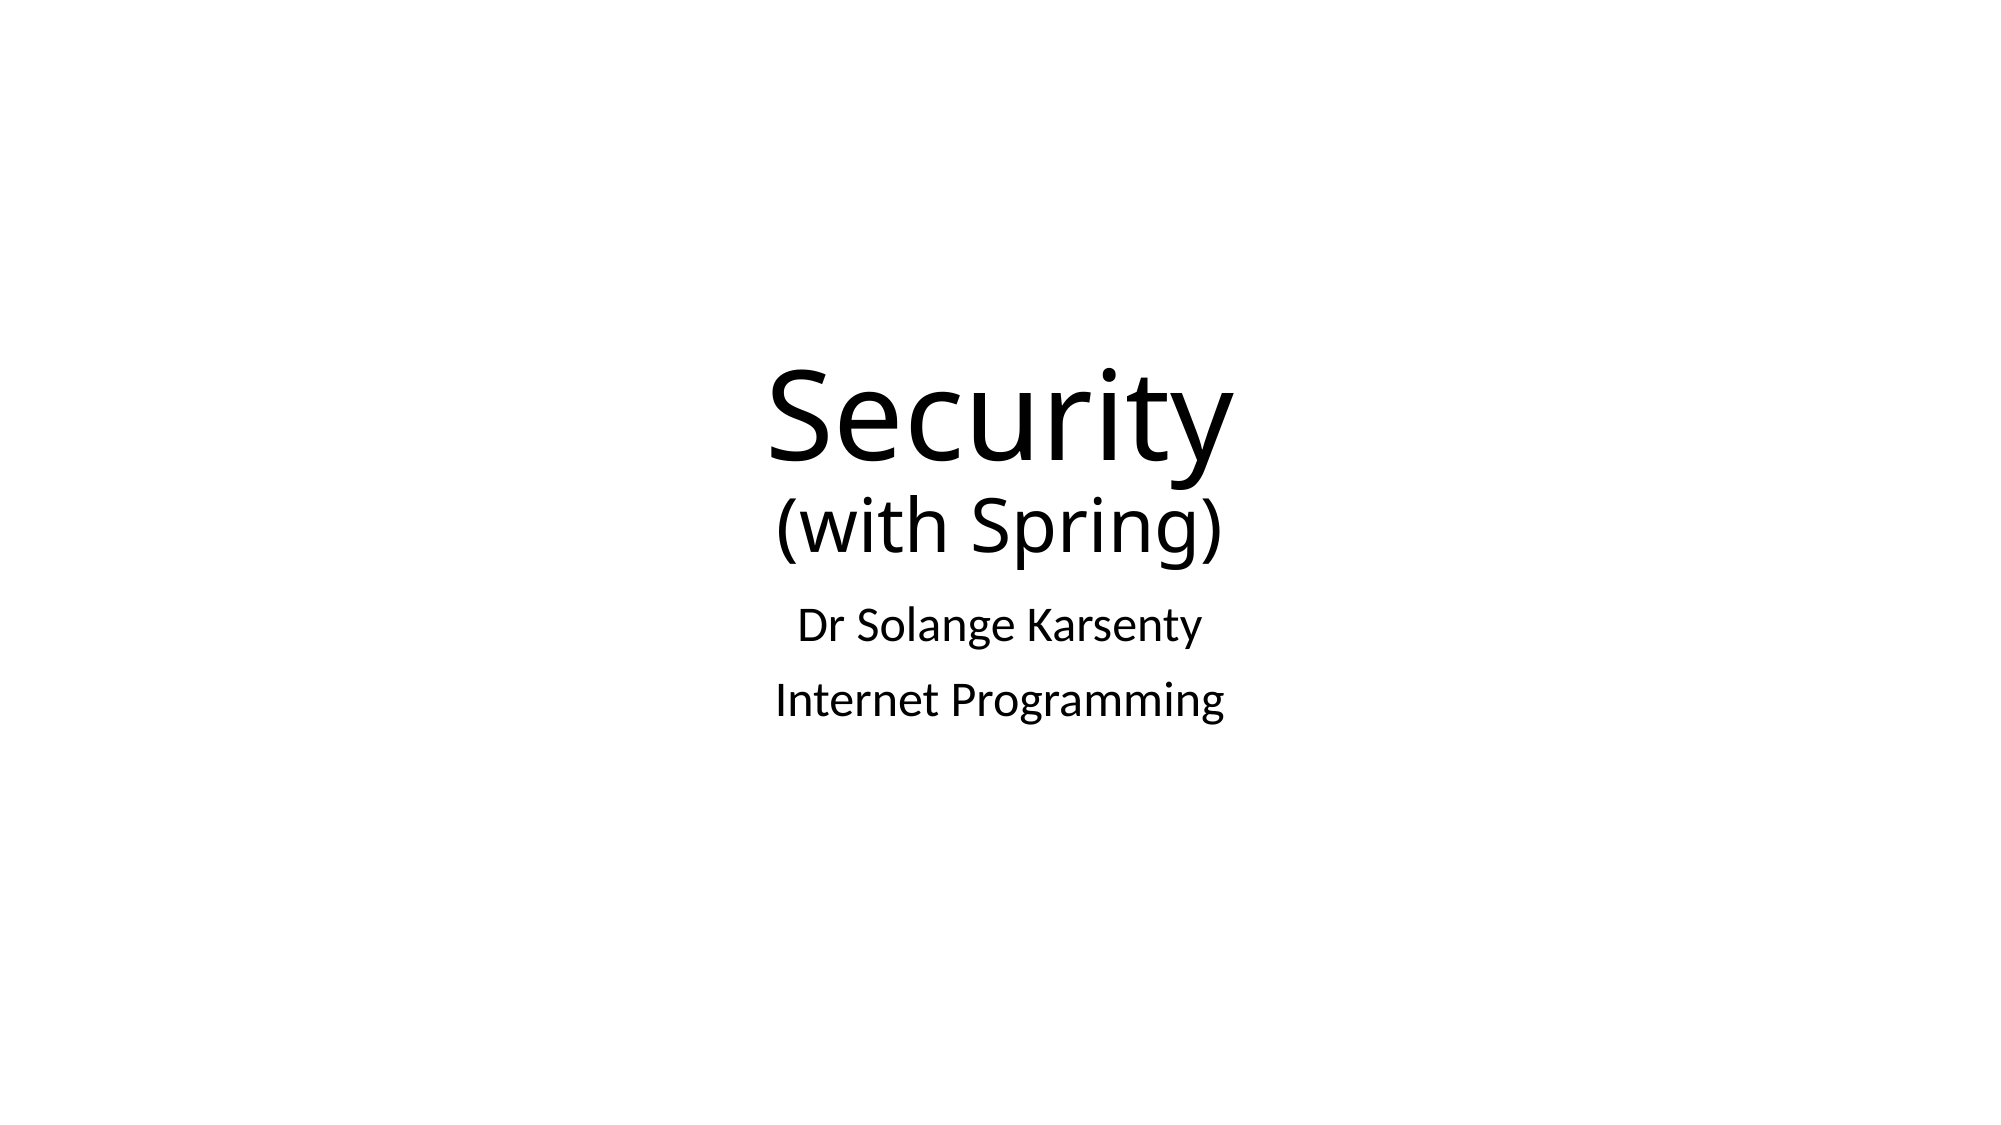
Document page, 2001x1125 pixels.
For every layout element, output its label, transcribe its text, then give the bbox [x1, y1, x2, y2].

subtitle Dr Solange Karsenty Internet Programming [249, 590, 1750, 863]
title Security (with Spring) [249, 184, 1750, 576]
